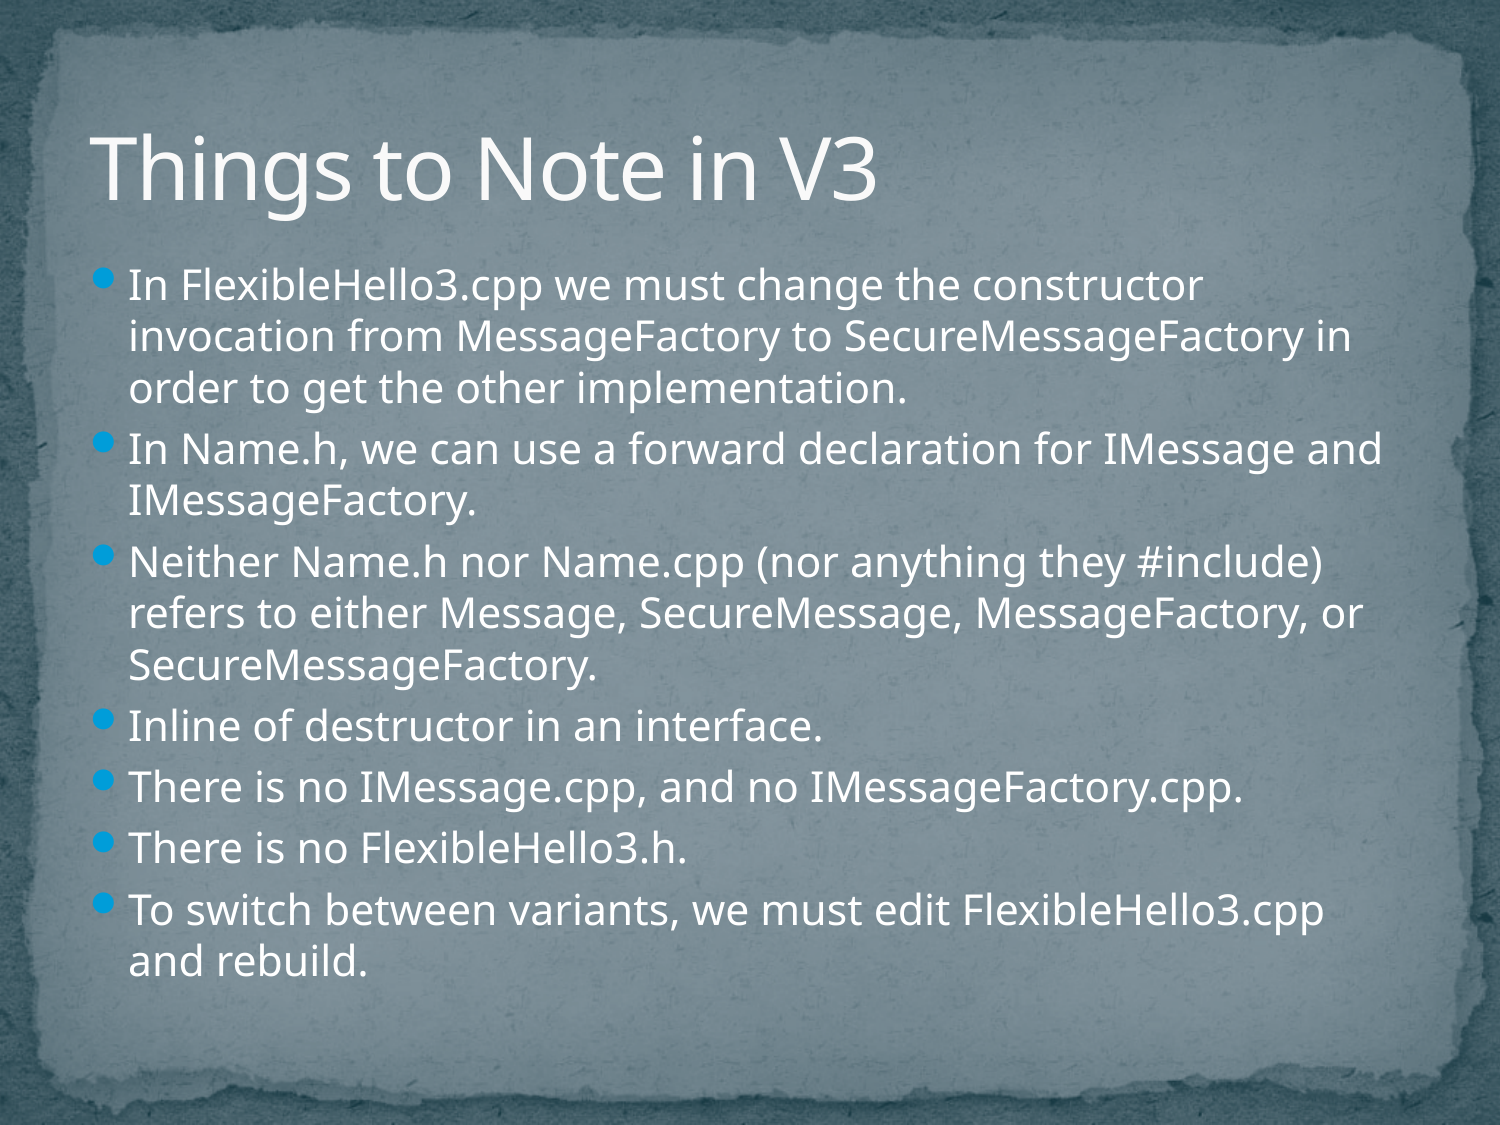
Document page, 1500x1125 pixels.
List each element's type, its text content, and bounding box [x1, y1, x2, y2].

list In FlexibleHello3.cpp we must change the constructor invocation from MessageFactory to SecureMessageFactory in order to get the other implementation. In Name.h, we can use a forward declaration for IMessage and IMessageFactory. Neither Name.h nor Name.cpp (nor anything they #include) refers to either Message, SecureMessage, MessageFactory, or SecureMessageFactory. Inline of destructor in an interface. There is no IMessage.cpp, and no IMessageFactory.cpp. There is no FlexibleHello3.h. To switch between variants, we must edit FlexibleHello3.cpp and rebuild. [75, 249, 1425, 1000]
title Things to Note in V3 [74, 24, 1425, 225]
